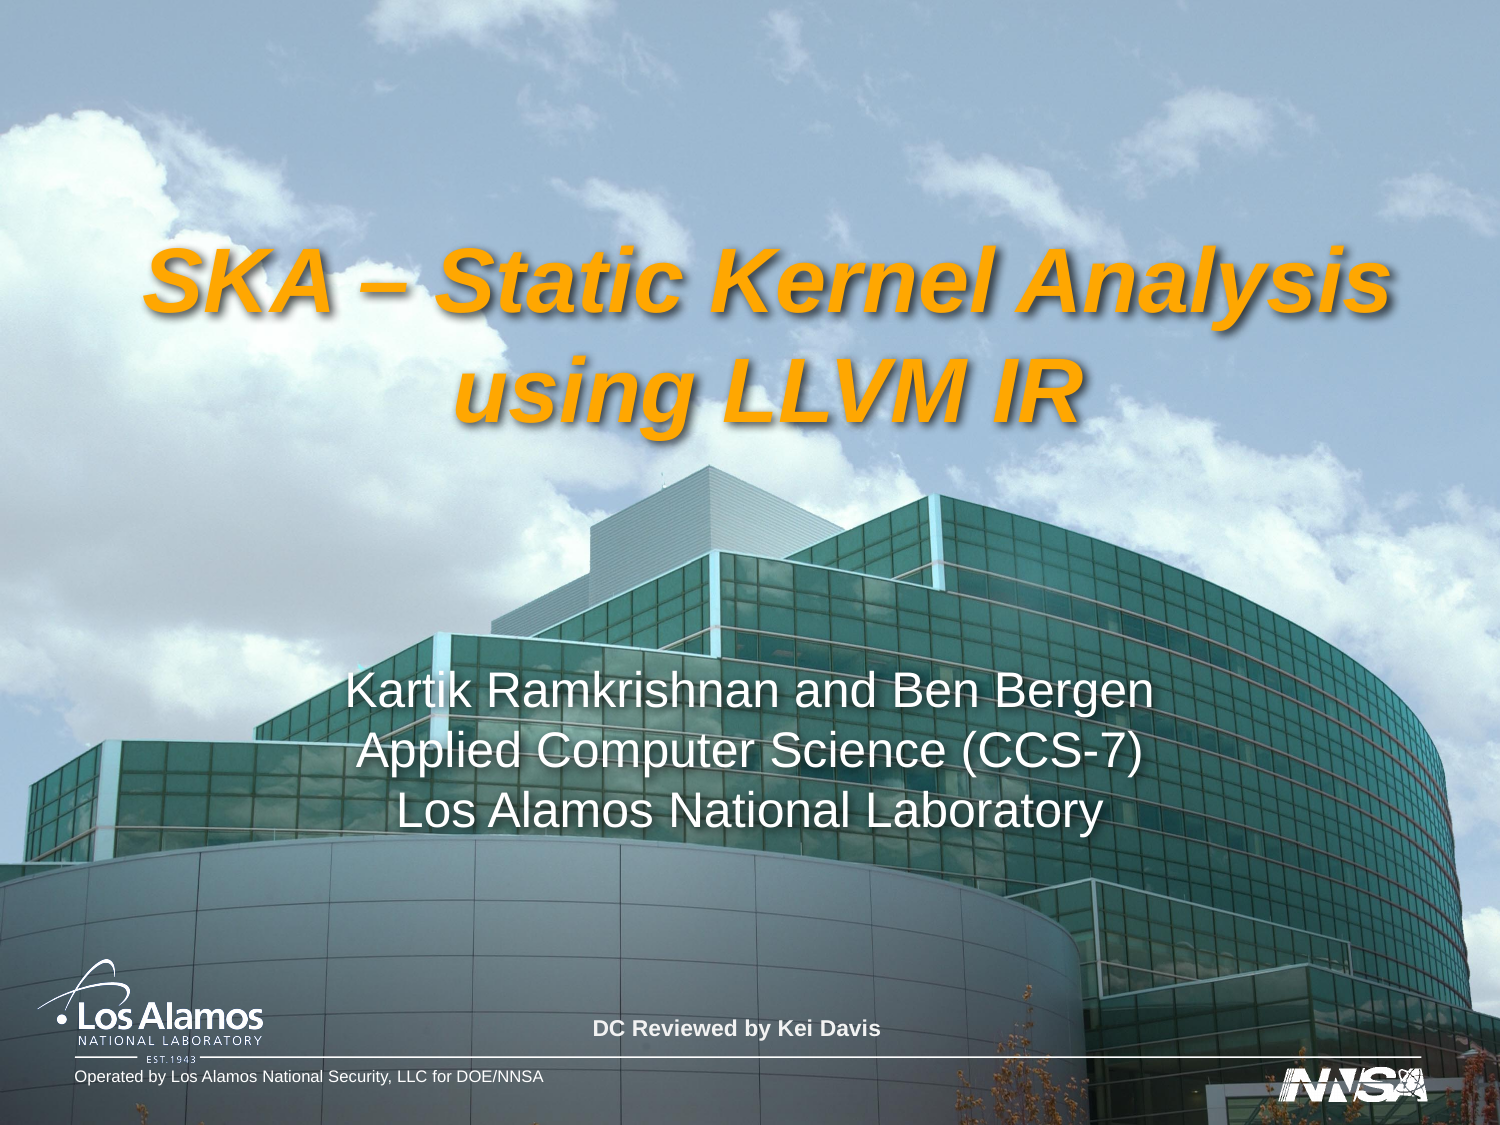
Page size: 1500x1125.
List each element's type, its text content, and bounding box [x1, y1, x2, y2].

picture [0, 0, 1500, 1125]
title SKA – Static Kernel Analysis using LLVM IR [125, 237, 1413, 425]
subtitle Kartik Ramkrishnan and Ben Bergen Applied Computer Science (CCS-7) Los Alamos National Laboratory [225, 650, 1275, 938]
